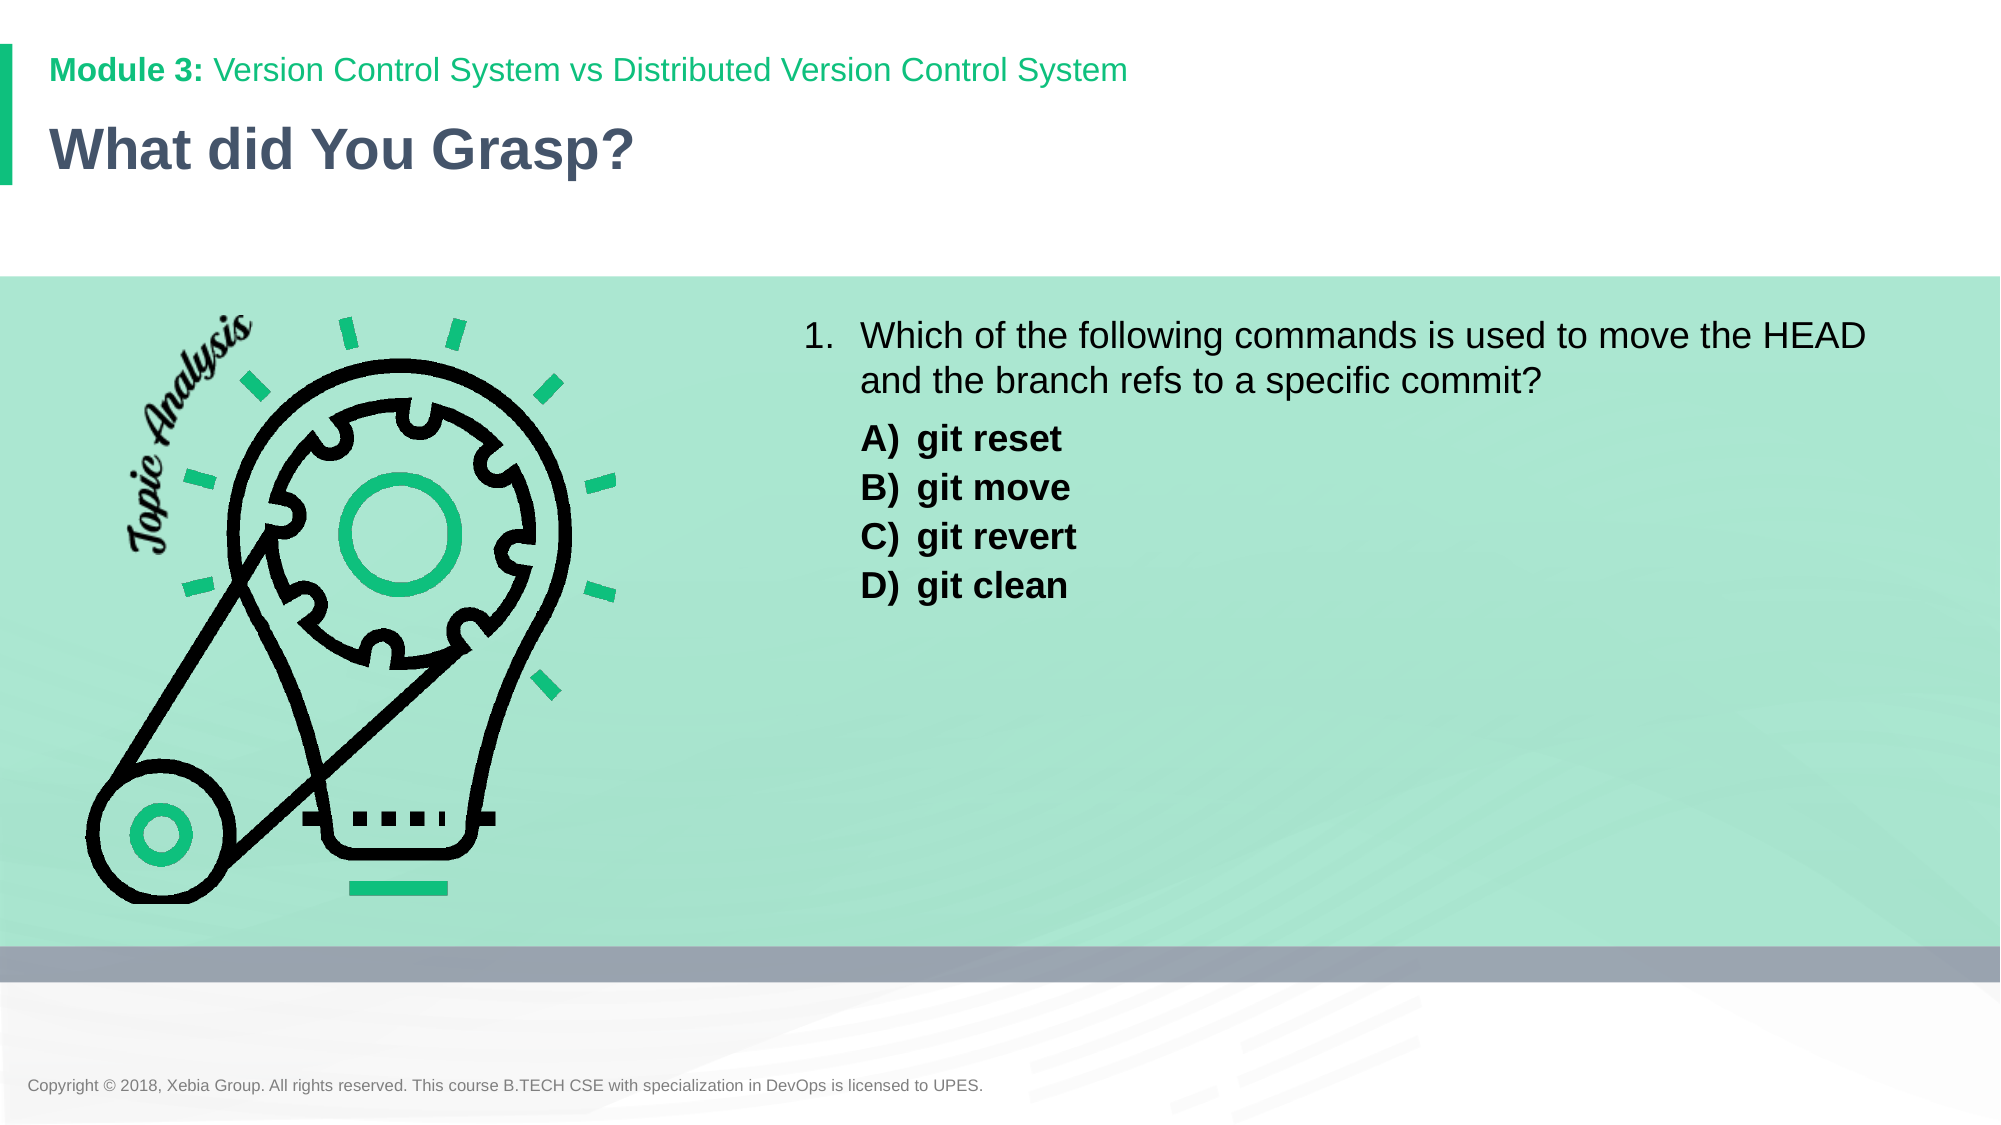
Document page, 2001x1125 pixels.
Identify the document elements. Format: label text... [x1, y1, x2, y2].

picture [85, 315, 616, 904]
title What did You Grasp? [34, 103, 1887, 185]
picture [0, 983, 2000, 1125]
picture [0, 0, 2000, 276]
list Which of the following commands is used to move the HEAD and the branch refs to a specific commit? git reset git move git revert git clean [788, 303, 1887, 919]
